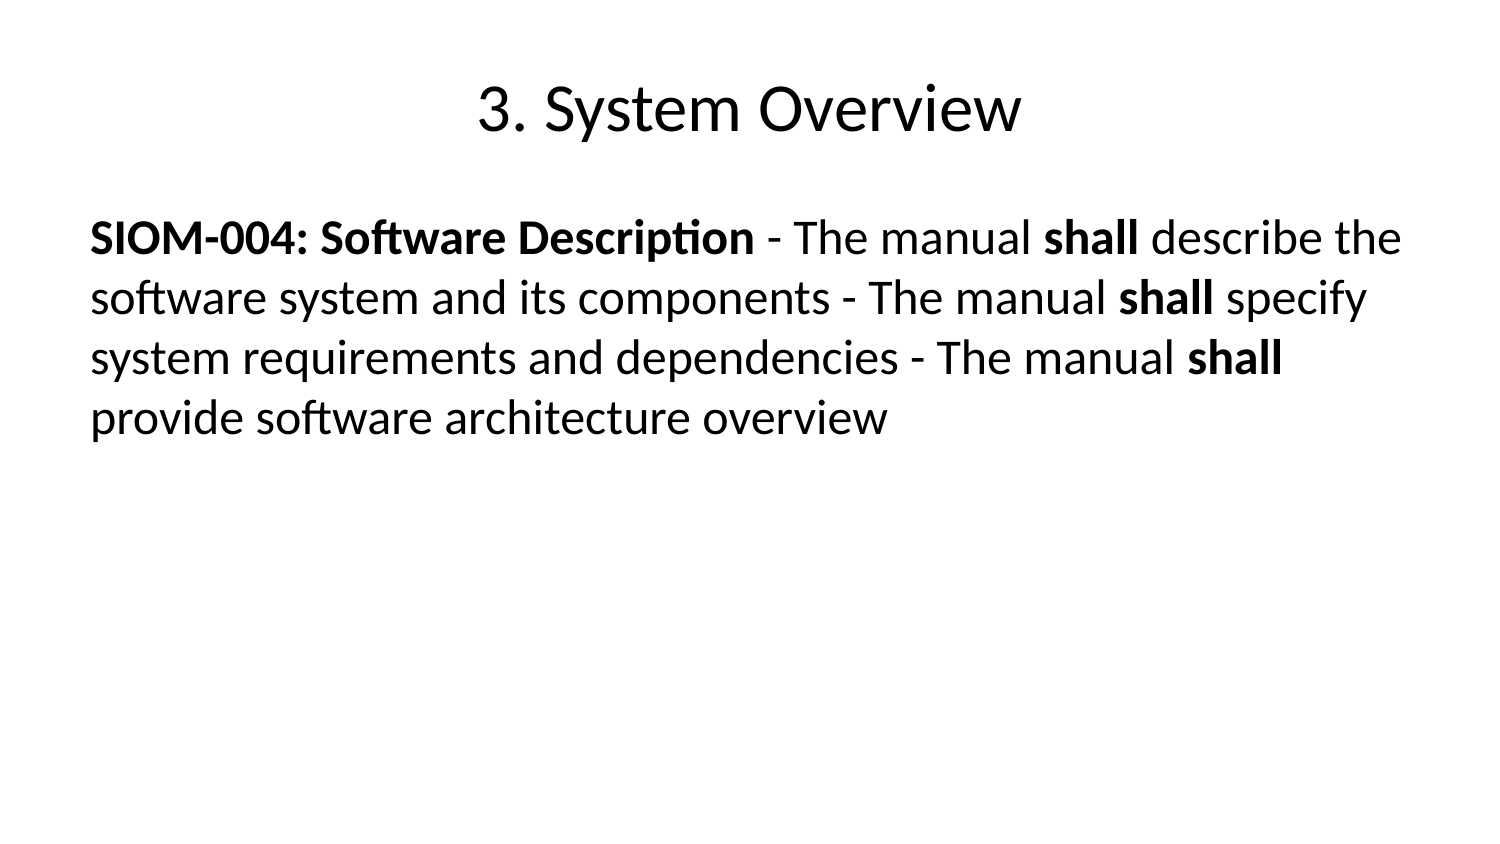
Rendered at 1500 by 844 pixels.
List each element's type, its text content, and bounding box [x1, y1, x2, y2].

list SIOM-004: Software Description - The manual shall describe the software system and its components - The manual shall specify system requirements and dependencies - The manual shall provide software architecture overview [75, 196, 1425, 754]
title 3. System Overview [75, 33, 1425, 175]
